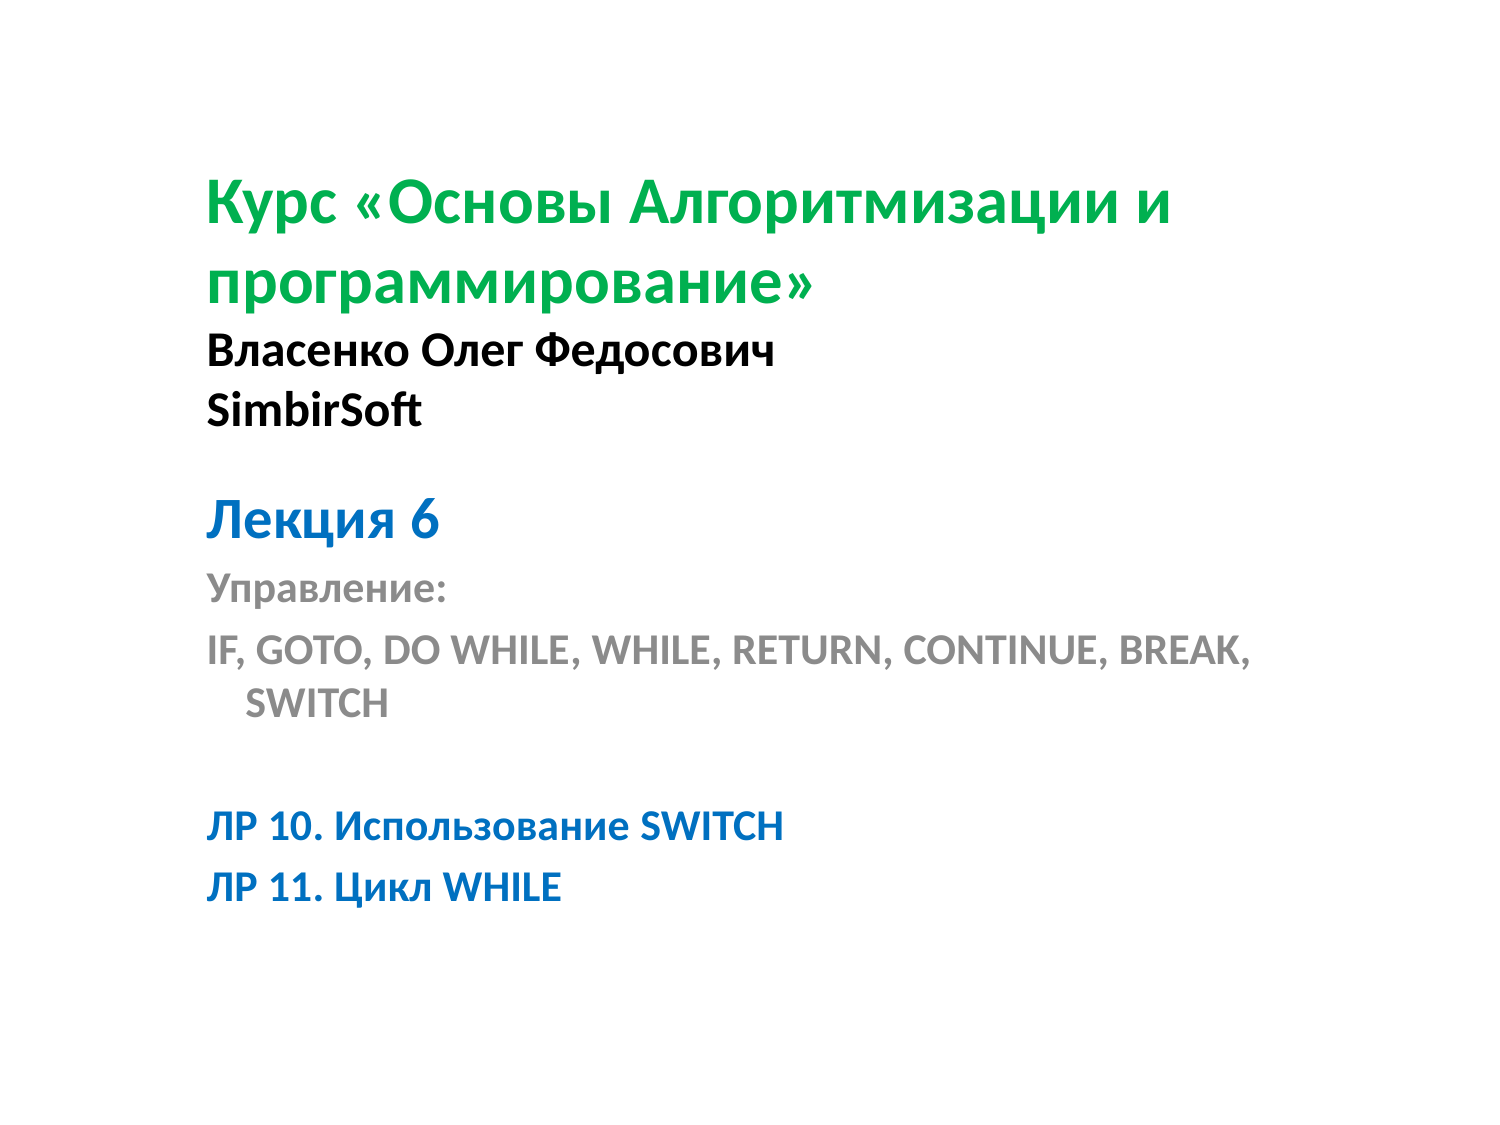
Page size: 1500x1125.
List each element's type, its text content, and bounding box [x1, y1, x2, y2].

subtitle Лекция 6 Управление: IF, GOTO, DO WHILE, WHILE, RETURN, CONTINUE, BREAK, SWITCH ЛР 10. Использование SWITCH ЛР 11. Цикл WHILE [206, 479, 1365, 913]
title Курс «Основы Алгоритмизации и программирование» Власенко Олег Федосович SimbirSoft [206, 196, 1465, 397]
